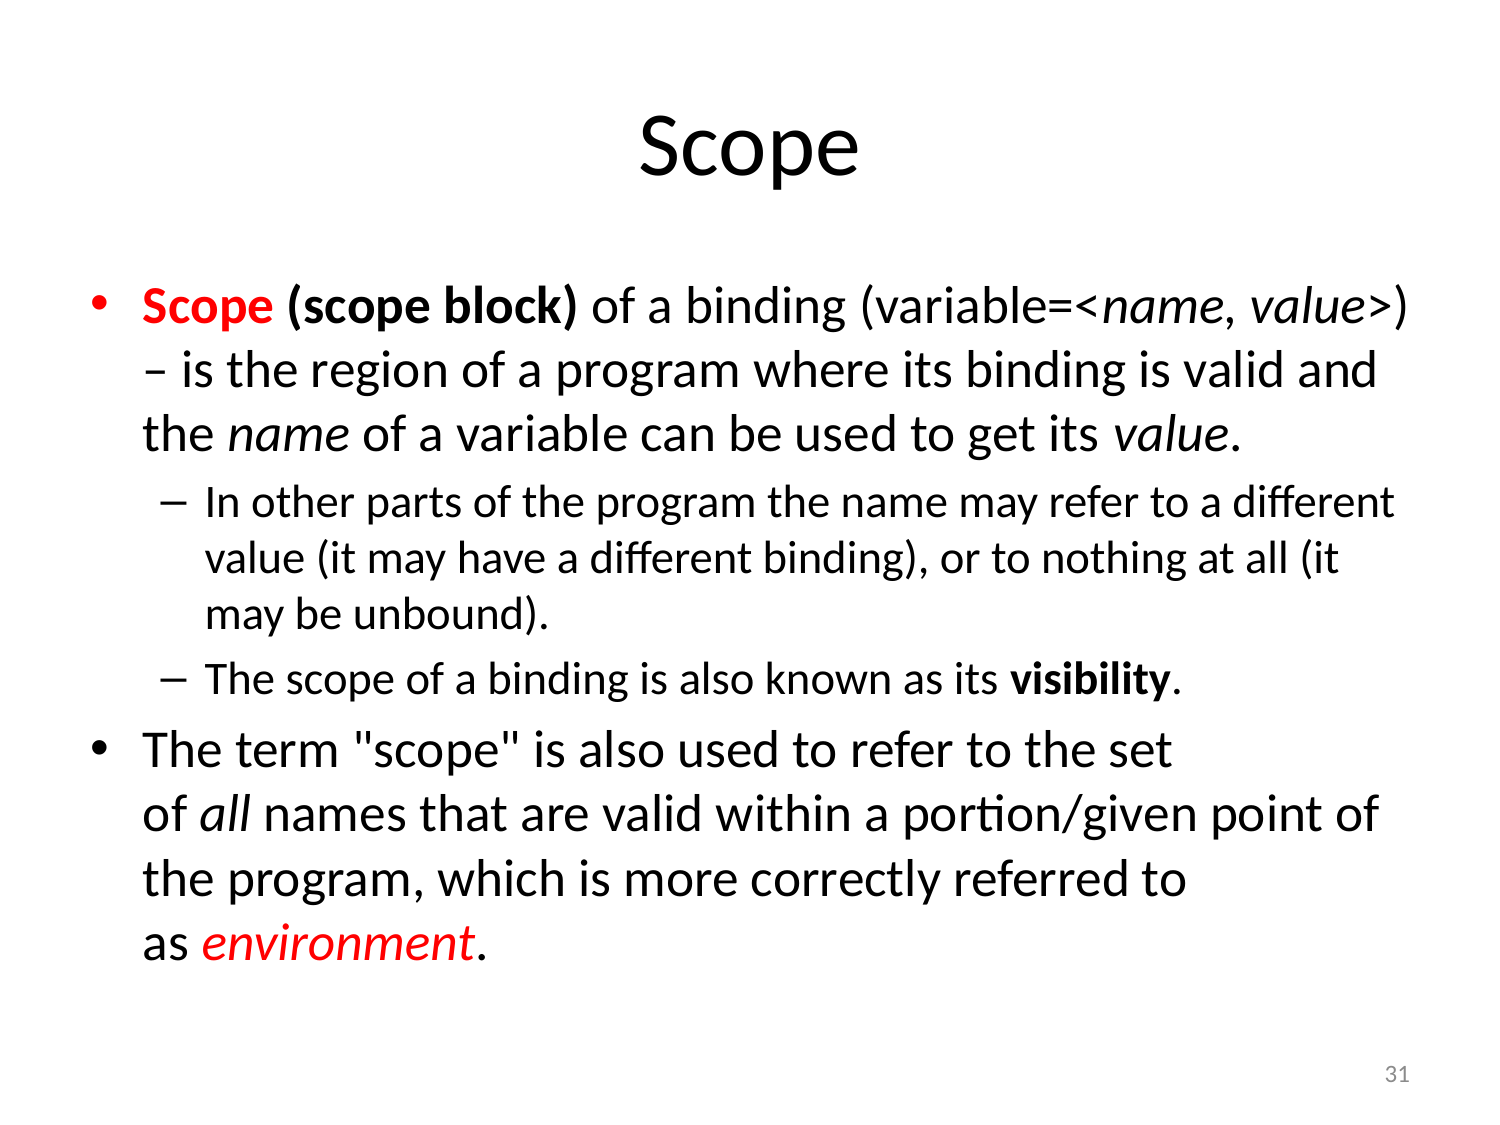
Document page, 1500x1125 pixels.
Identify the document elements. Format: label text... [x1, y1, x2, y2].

title Scope [75, 45, 1425, 233]
list Scope (scope block) of a binding (variable=<name, value>) – is the region of a program where its binding is valid and the name of a variable can be used to get its value. In other parts of the program the name may refer to a different value (it may have a different binding), or to nothing at all (it may be unbound). The scope of a binding is also known as its visibility. The term "scope" is also used to refer to the set of all names that are valid within a portion/given point of the program, which is more correctly referred to as environment. [75, 262, 1425, 1005]
slide_number 31 [1074, 1042, 1425, 1103]
